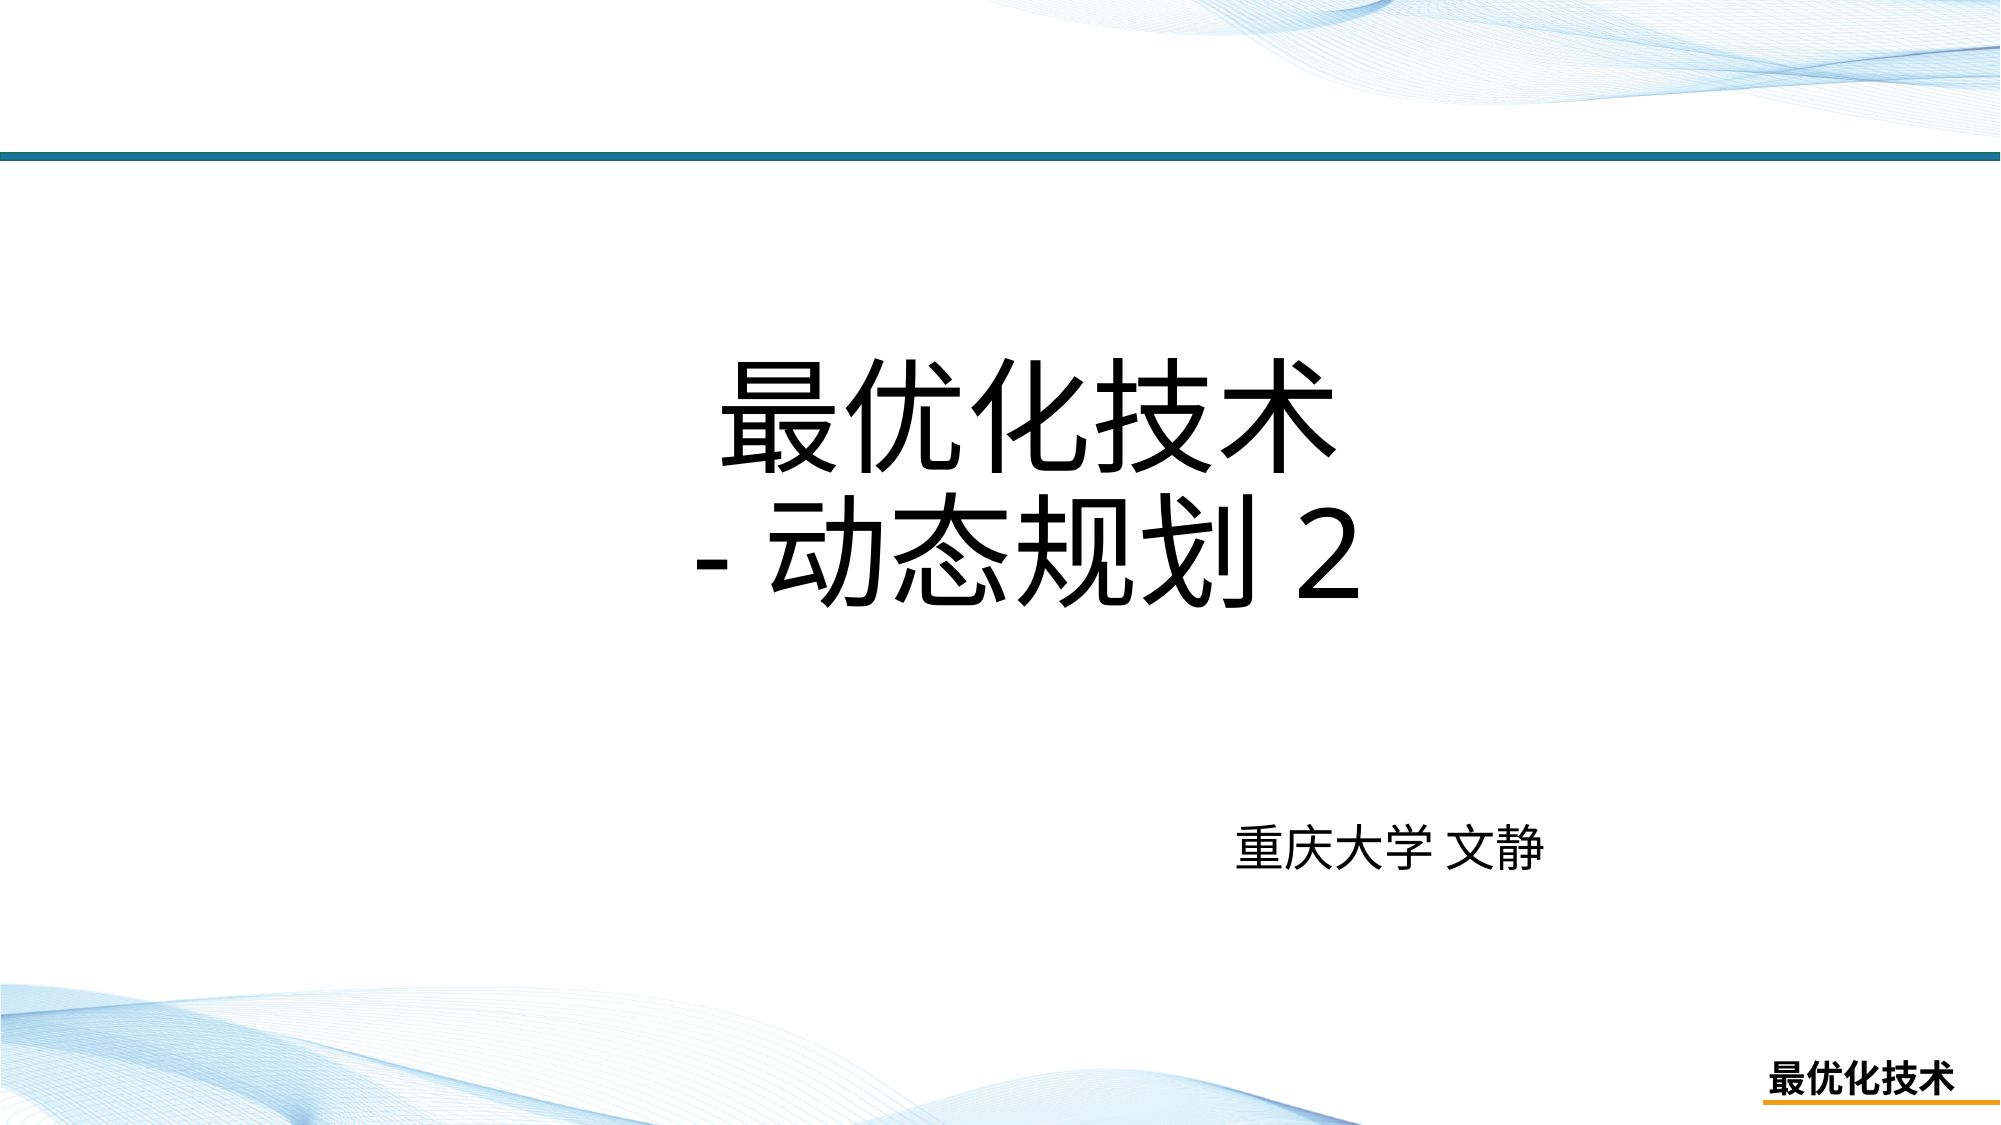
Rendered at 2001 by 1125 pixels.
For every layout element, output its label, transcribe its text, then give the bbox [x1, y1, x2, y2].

title 最优化技术 -动态规划2 [242, 152, 1816, 634]
picture [885, 1, 1999, 148]
subtitle 重庆大学 文静 [437, 740, 1937, 1013]
picture [2, 977, 1590, 1125]
